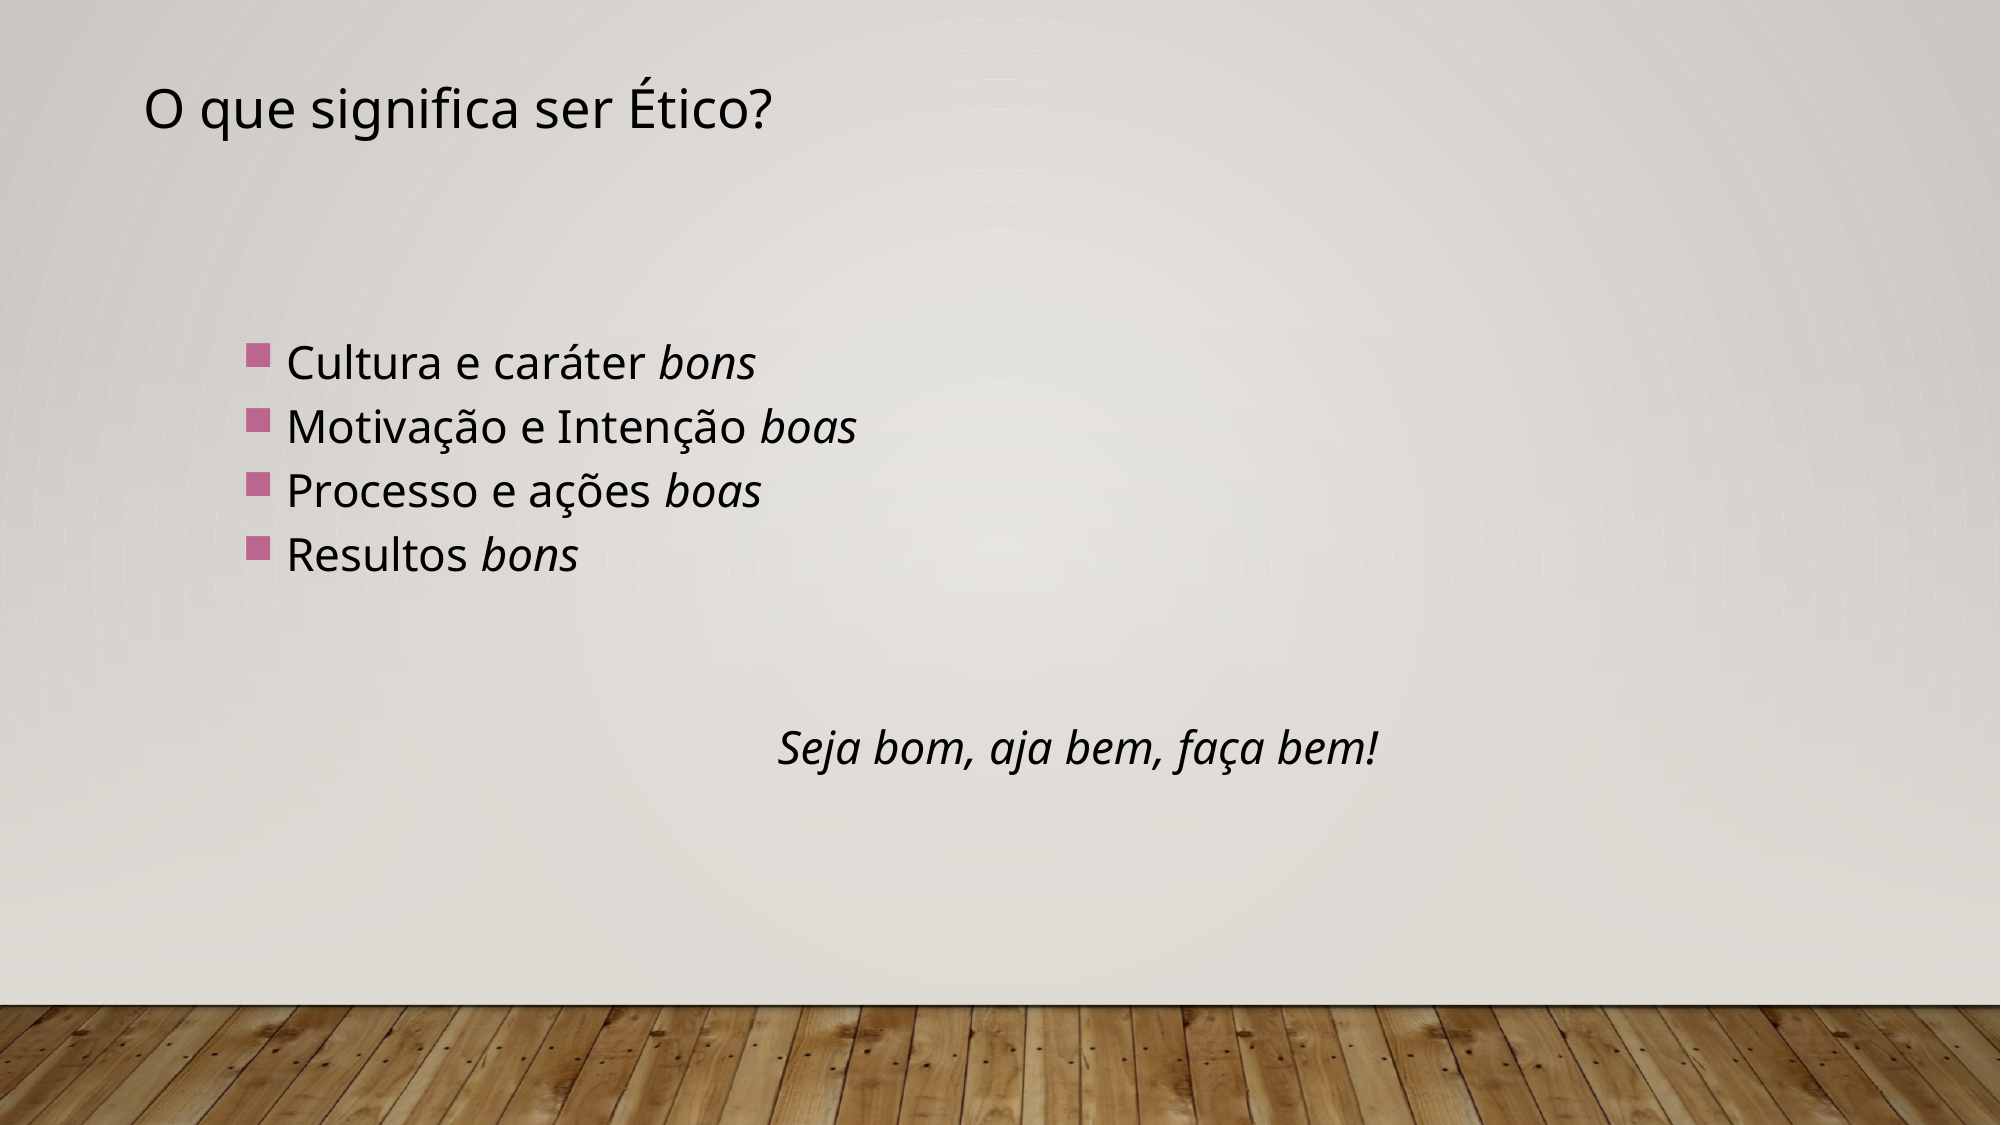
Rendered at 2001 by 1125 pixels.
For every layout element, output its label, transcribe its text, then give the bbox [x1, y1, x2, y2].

text_box O que significa ser Ético? [128, 66, 1300, 147]
picture [0, 1005, 2000, 1125]
text_box Cultura e caráter bons Motivação e Intenção boas Processo e ações boas Resultos bons Seja bom, aja bem, faça bem! [228, 326, 1929, 610]
